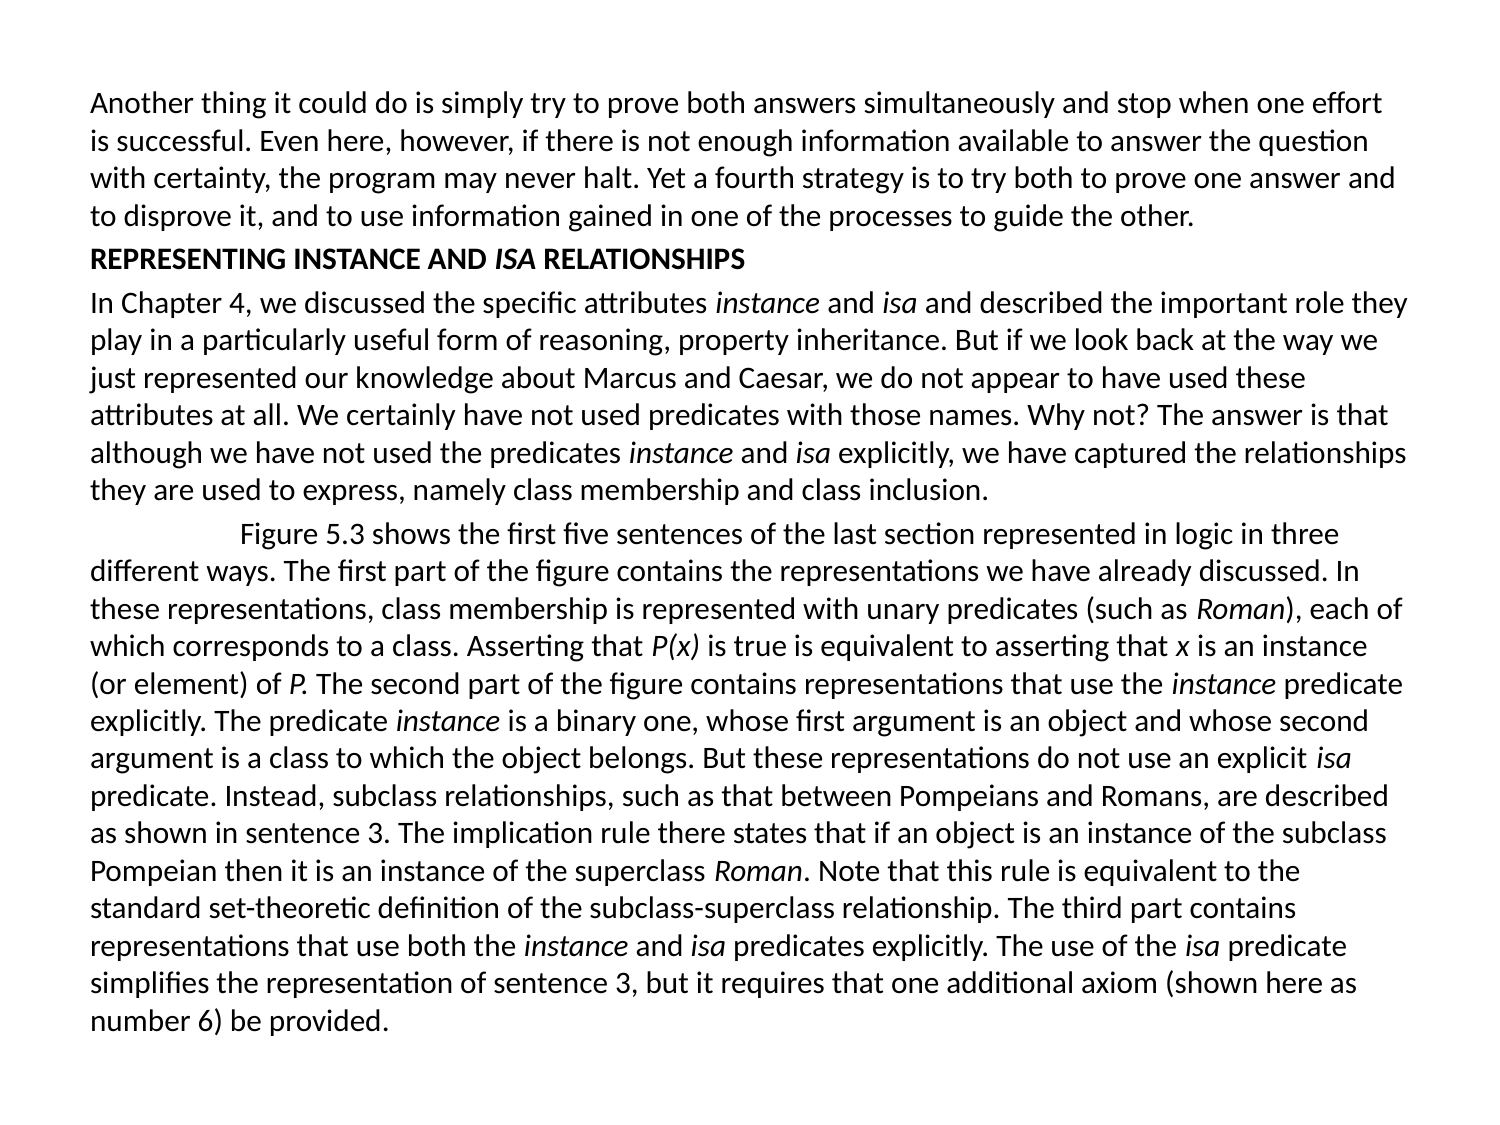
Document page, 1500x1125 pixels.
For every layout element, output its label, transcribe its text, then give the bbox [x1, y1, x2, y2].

subtitle Another thing it could do is simply try to prove both answers simultaneously and stop when one effort is successful. Even here, however, if there is not enough information available to answer the question with certainty, the program may never halt. Yet a fourth strategy is to try both to prove one answer and to disprove it, and to use information gained in one of the processes to guide the other. REPRESENTING INSTANCE AND ISA RELATIONSHIPS In Chapter 4, we discussed the specific attributes instance and isa and described the important role they play in a particularly useful form of reasoning, property inheritance. But if we look back at the way we just represented our knowledge about Marcus and Caesar, we do not appear to have used these attributes at all. We certainly have not used predicates with those names. Why not? The answer is that although we have not used the predicates instance and isa explicitly, we have captured the relationships they are used to express, namely class membership and class inclusion. Figure 5.3 shows the first five sentences of the last section represented in logic in three different ways. The first part of the figure contains the representations we have already discussed. In these representations, class membership is represented with unary predicates (such as Roman), each of which corresponds to a class. Asserting that P(x) is true is equivalent to asserting that x is an instance (or element) of P. The second part of the figure contains representations that use the instance predicate explicitly. The predicate instance is a binary one, whose first argument is an object and whose second argument is a class to which the object belongs. But these representations do not use an explicit isa predicate. Instead, subclass relationships, such as that between Pompeians and Romans, are described as shown in sentence 3. The implication rule there states that if an object is an instance of the subclass Pompeian then it is an instance of the superclass Roman. Note that this rule is equivalent to the standard set-theoretic definition of the subclass-superclass relationship. The third part contains representations that use both the instance and isa predicates explicitly. The use of the isa predicate simplifies the representation of sentence 3, but it requires that one additional axiom (shown here as number 6) be provided. [75, 75, 1425, 1050]
